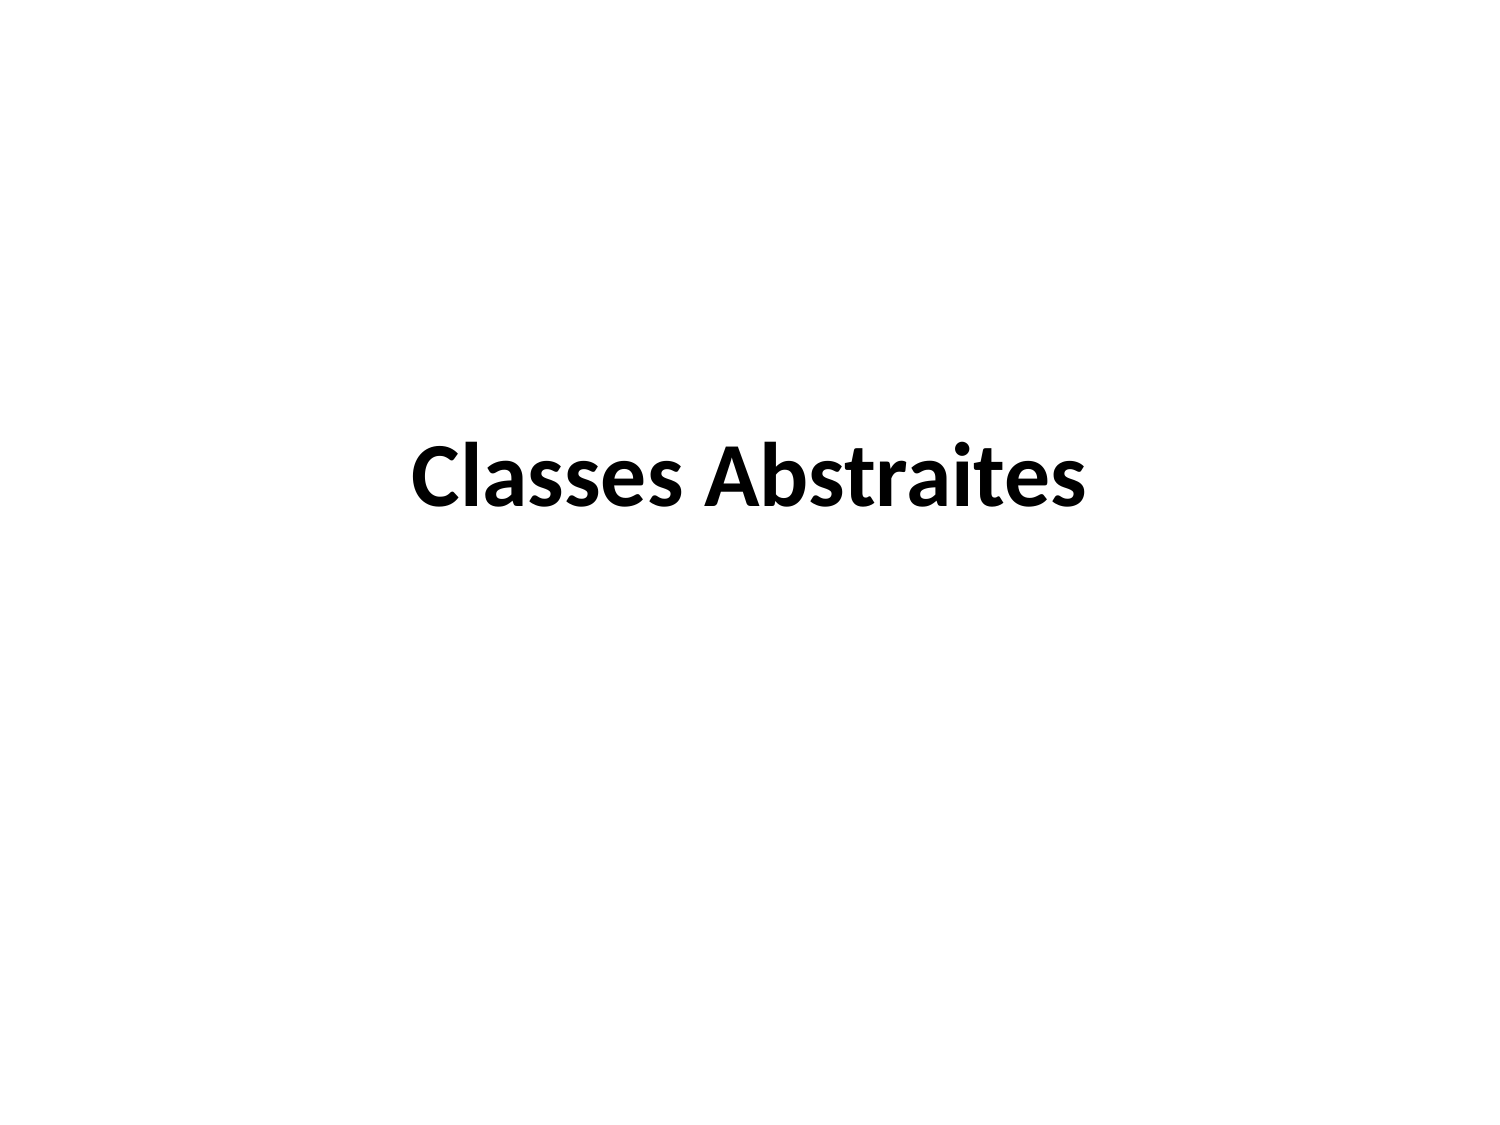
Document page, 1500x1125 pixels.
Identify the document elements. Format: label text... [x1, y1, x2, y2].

title Classes Abstraites [112, 349, 1388, 591]
